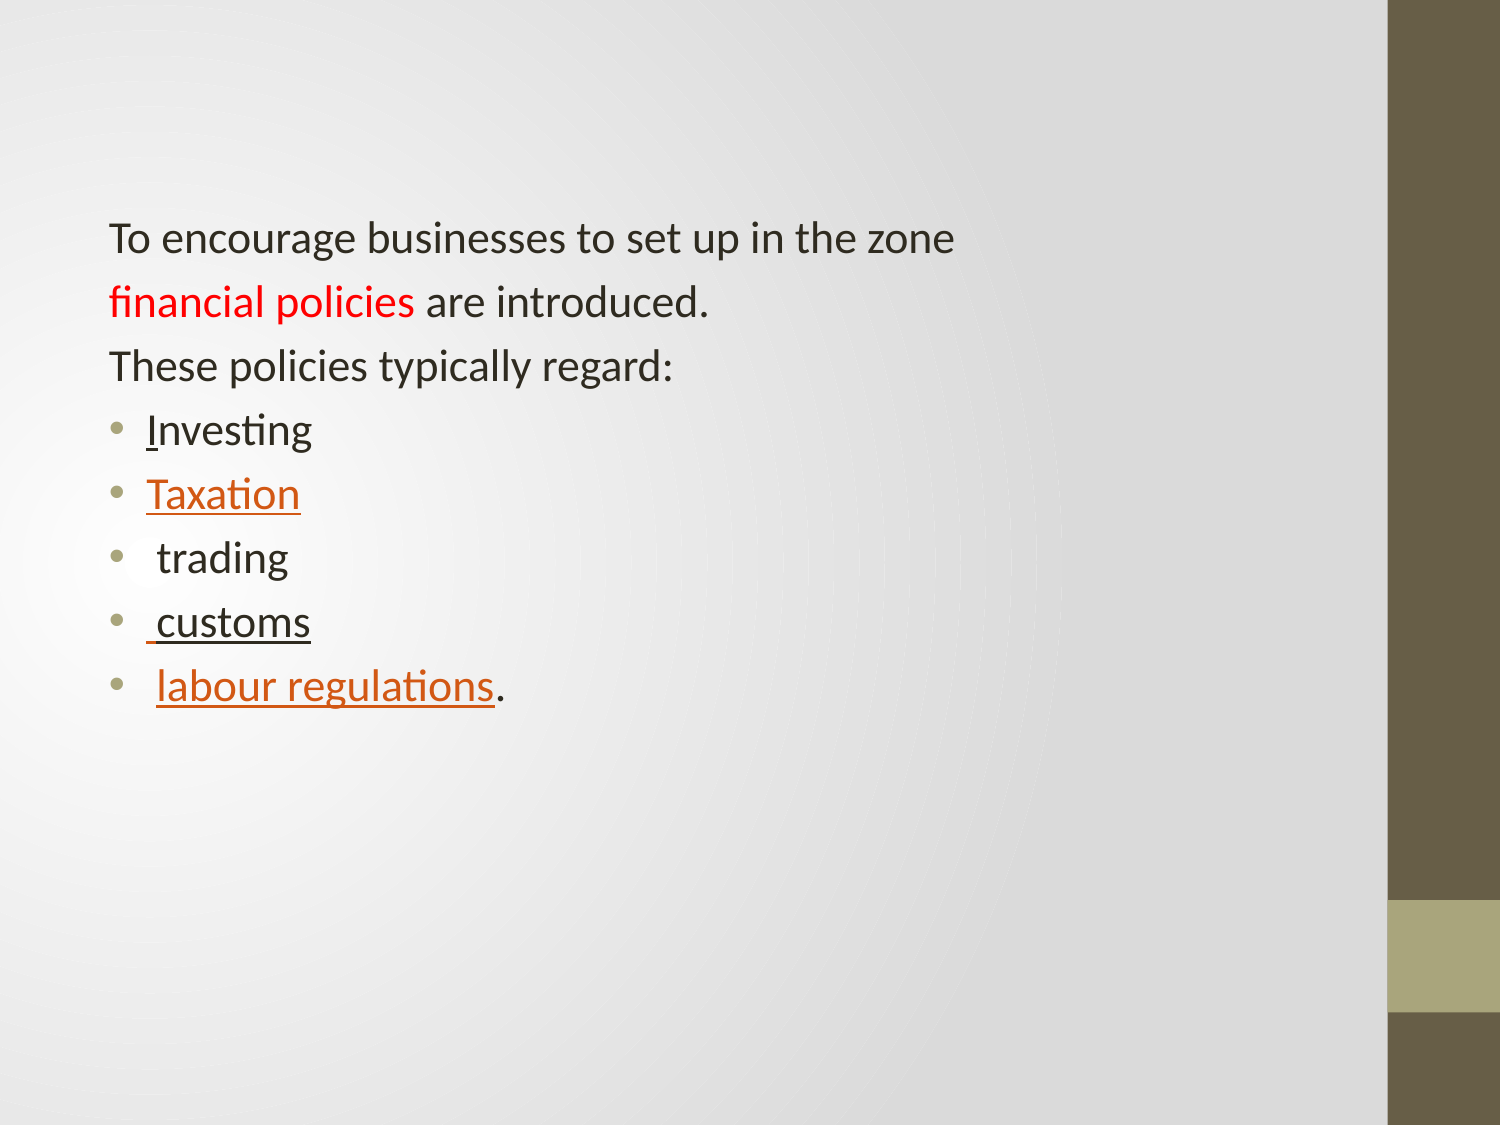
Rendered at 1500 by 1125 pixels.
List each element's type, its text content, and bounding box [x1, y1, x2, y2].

list To encourage businesses to set up in the zone financial policies are introduced. These policies typically regard: Investing Taxation trading customs labour regulations. [75, 200, 1325, 1050]
